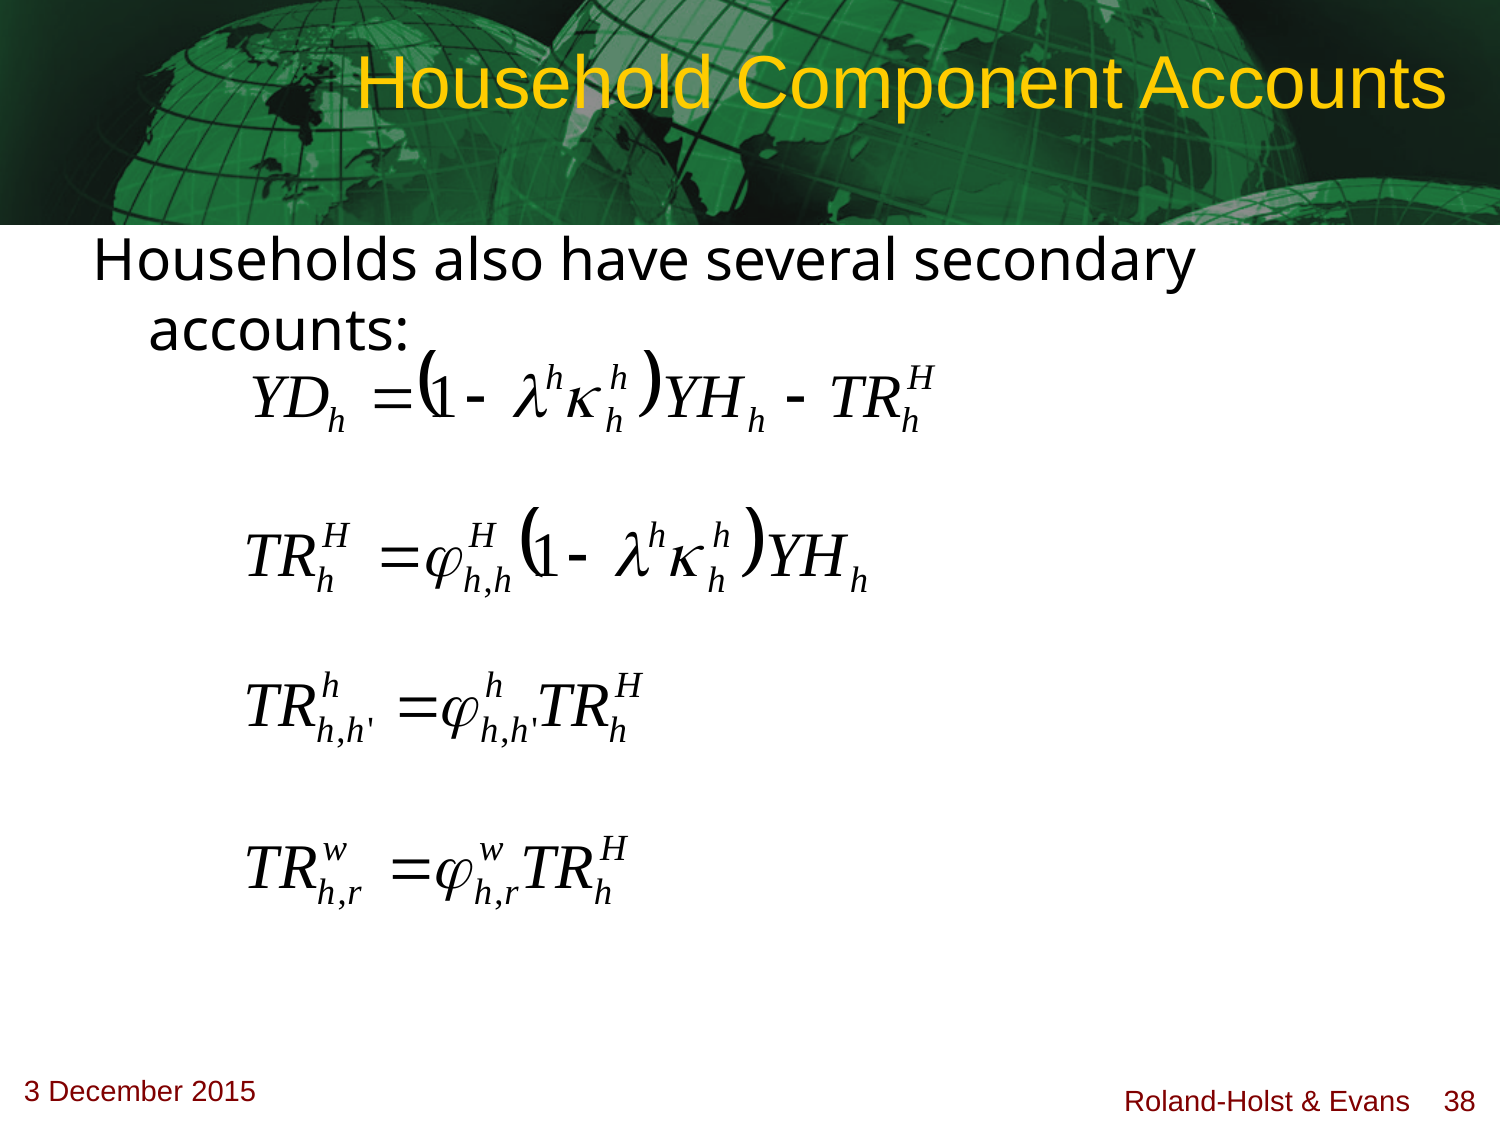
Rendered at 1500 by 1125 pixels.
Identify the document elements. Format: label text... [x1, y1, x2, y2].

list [237, 506, 881, 613]
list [243, 349, 950, 449]
picture [0, 0, 1500, 225]
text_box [237, 656, 658, 763]
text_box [237, 819, 642, 926]
list Households also have several secondary accounts: [77, 214, 1438, 1013]
title Household Component Accounts [214, 22, 1464, 136]
